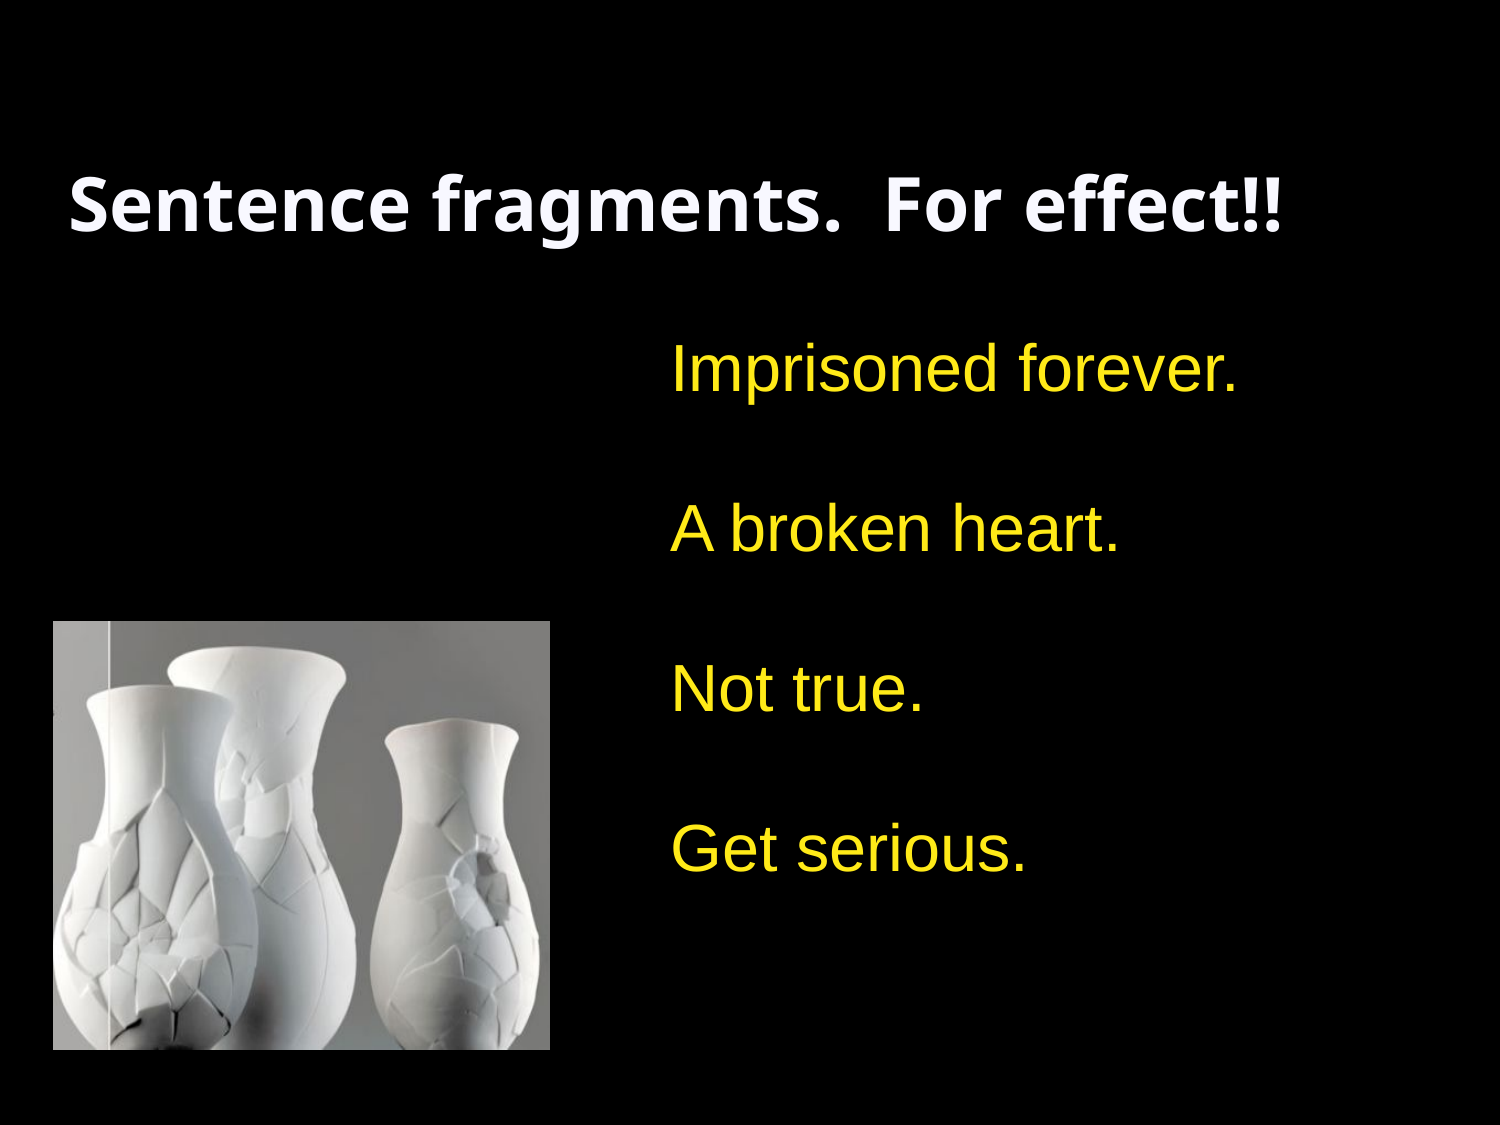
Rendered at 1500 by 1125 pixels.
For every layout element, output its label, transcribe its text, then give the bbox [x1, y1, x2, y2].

text_box Sentence fragments. For effect!! [53, 148, 1459, 255]
text_box Imprisoned forever. A broken heart. Not true. Get serious. [655, 267, 1450, 972]
picture [52, 621, 550, 1050]
